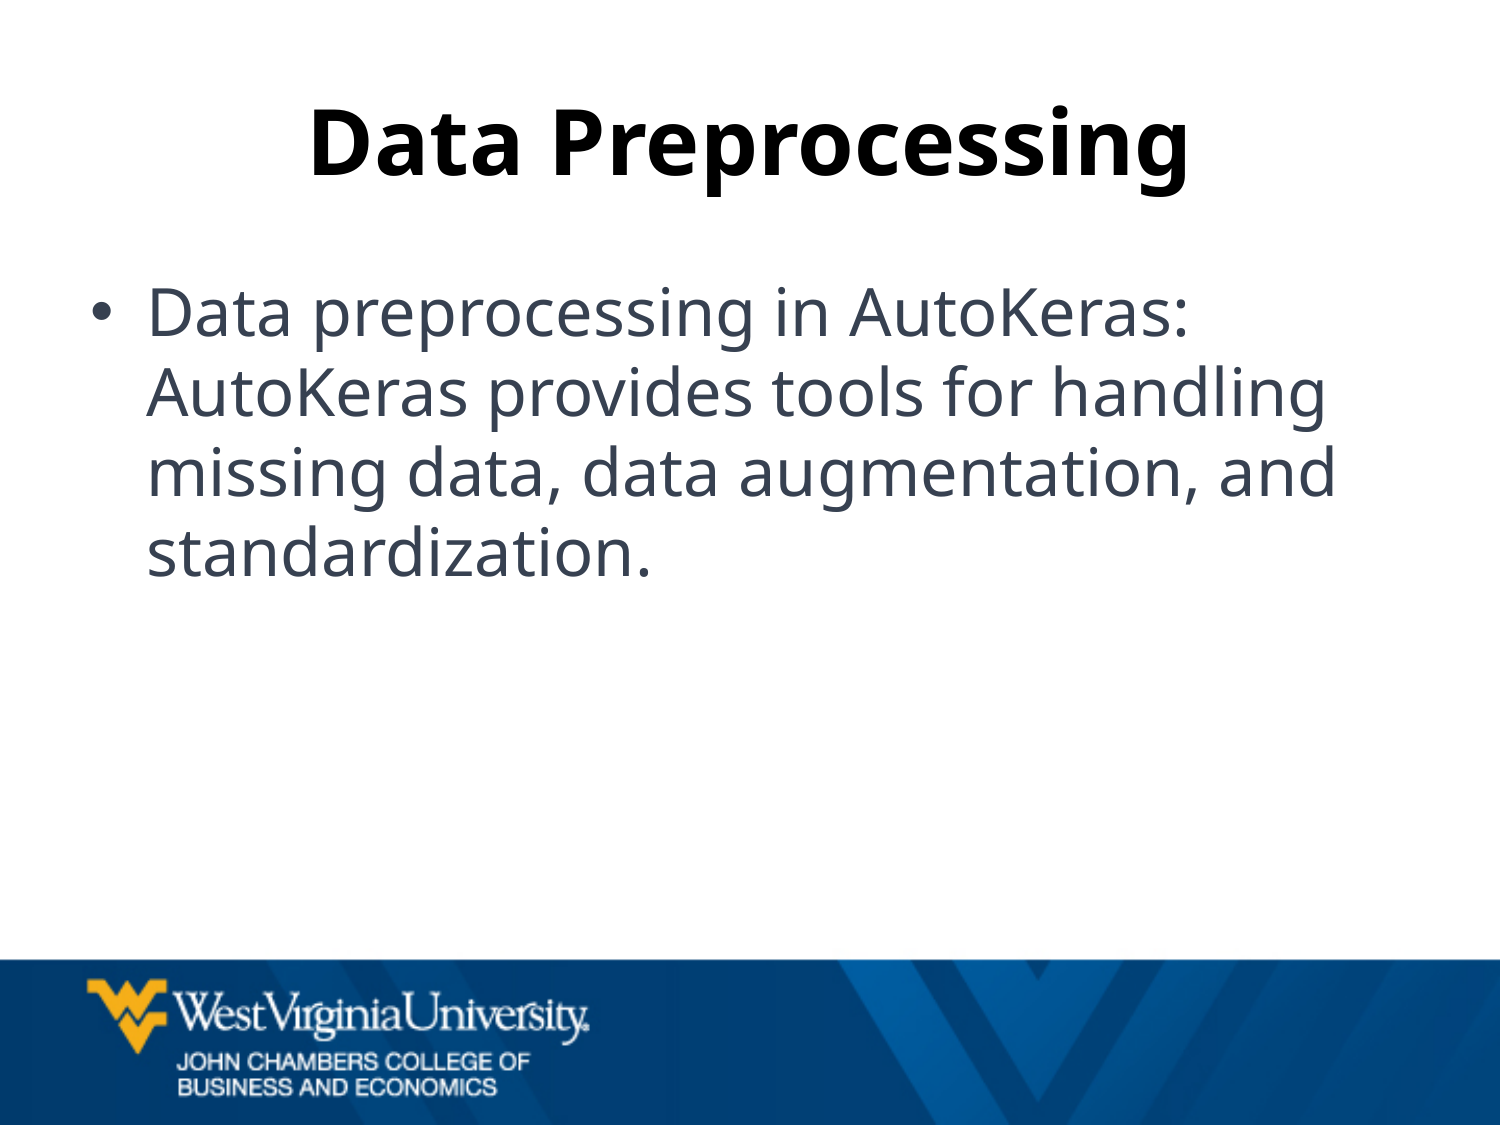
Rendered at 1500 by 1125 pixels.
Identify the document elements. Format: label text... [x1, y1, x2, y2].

title Data Preprocessing [75, 45, 1425, 233]
list Data preprocessing in AutoKeras: AutoKeras provides tools for handling missing data, data augmentation, and standardization. [75, 262, 1425, 1005]
picture [0, 0, 1500, 1125]
